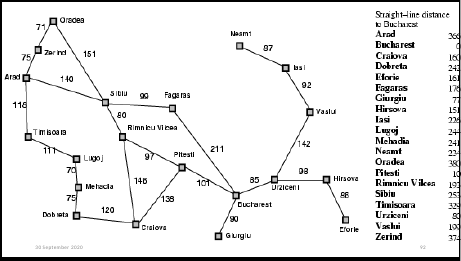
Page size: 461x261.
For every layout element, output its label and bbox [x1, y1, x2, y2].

text_box [0, 0, 461, 261]
